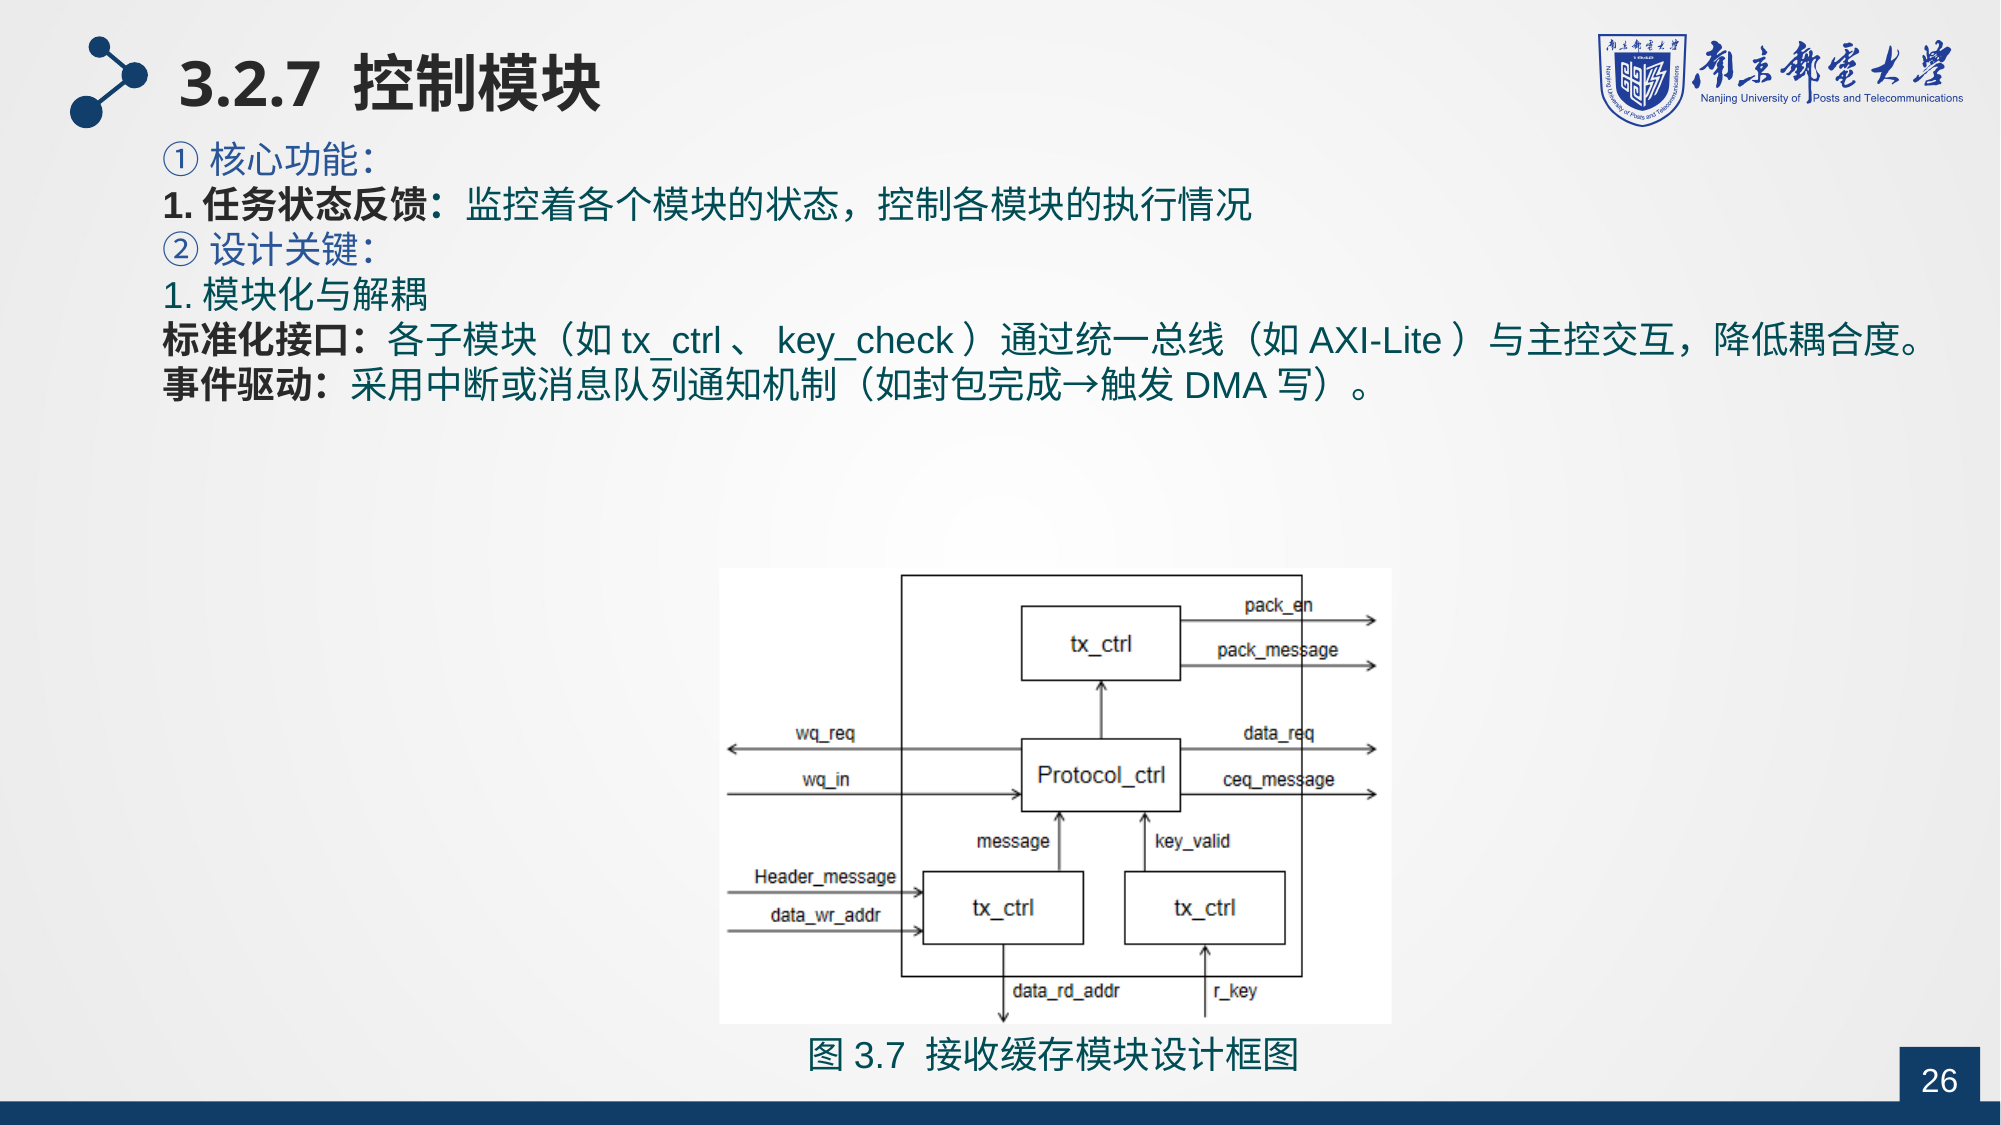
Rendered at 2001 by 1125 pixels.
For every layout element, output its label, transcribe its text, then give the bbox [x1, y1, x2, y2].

text_box 图3.7 接收缓存模块设计框图 [792, 1024, 1319, 1084]
text_box [70, 36, 148, 129]
picture [0, 0, 2001, 1101]
text_box 3.2.7 控制模块 [164, 36, 618, 126]
text_box ①核心功能： 1.任务状态反馈：监控着各个模块的状态，控制各模块的执行情况 ②设计关键： 1.模块化与解耦 标准化接口：各子模块（如tx_ctrl、key_check）通过统一总线（如AXI-Lite）与主控交互，降低耦合度。 事件驱动：采用中断或消息队列通知机制（如封包完成→触发DMA写）。 [147, 128, 1963, 545]
